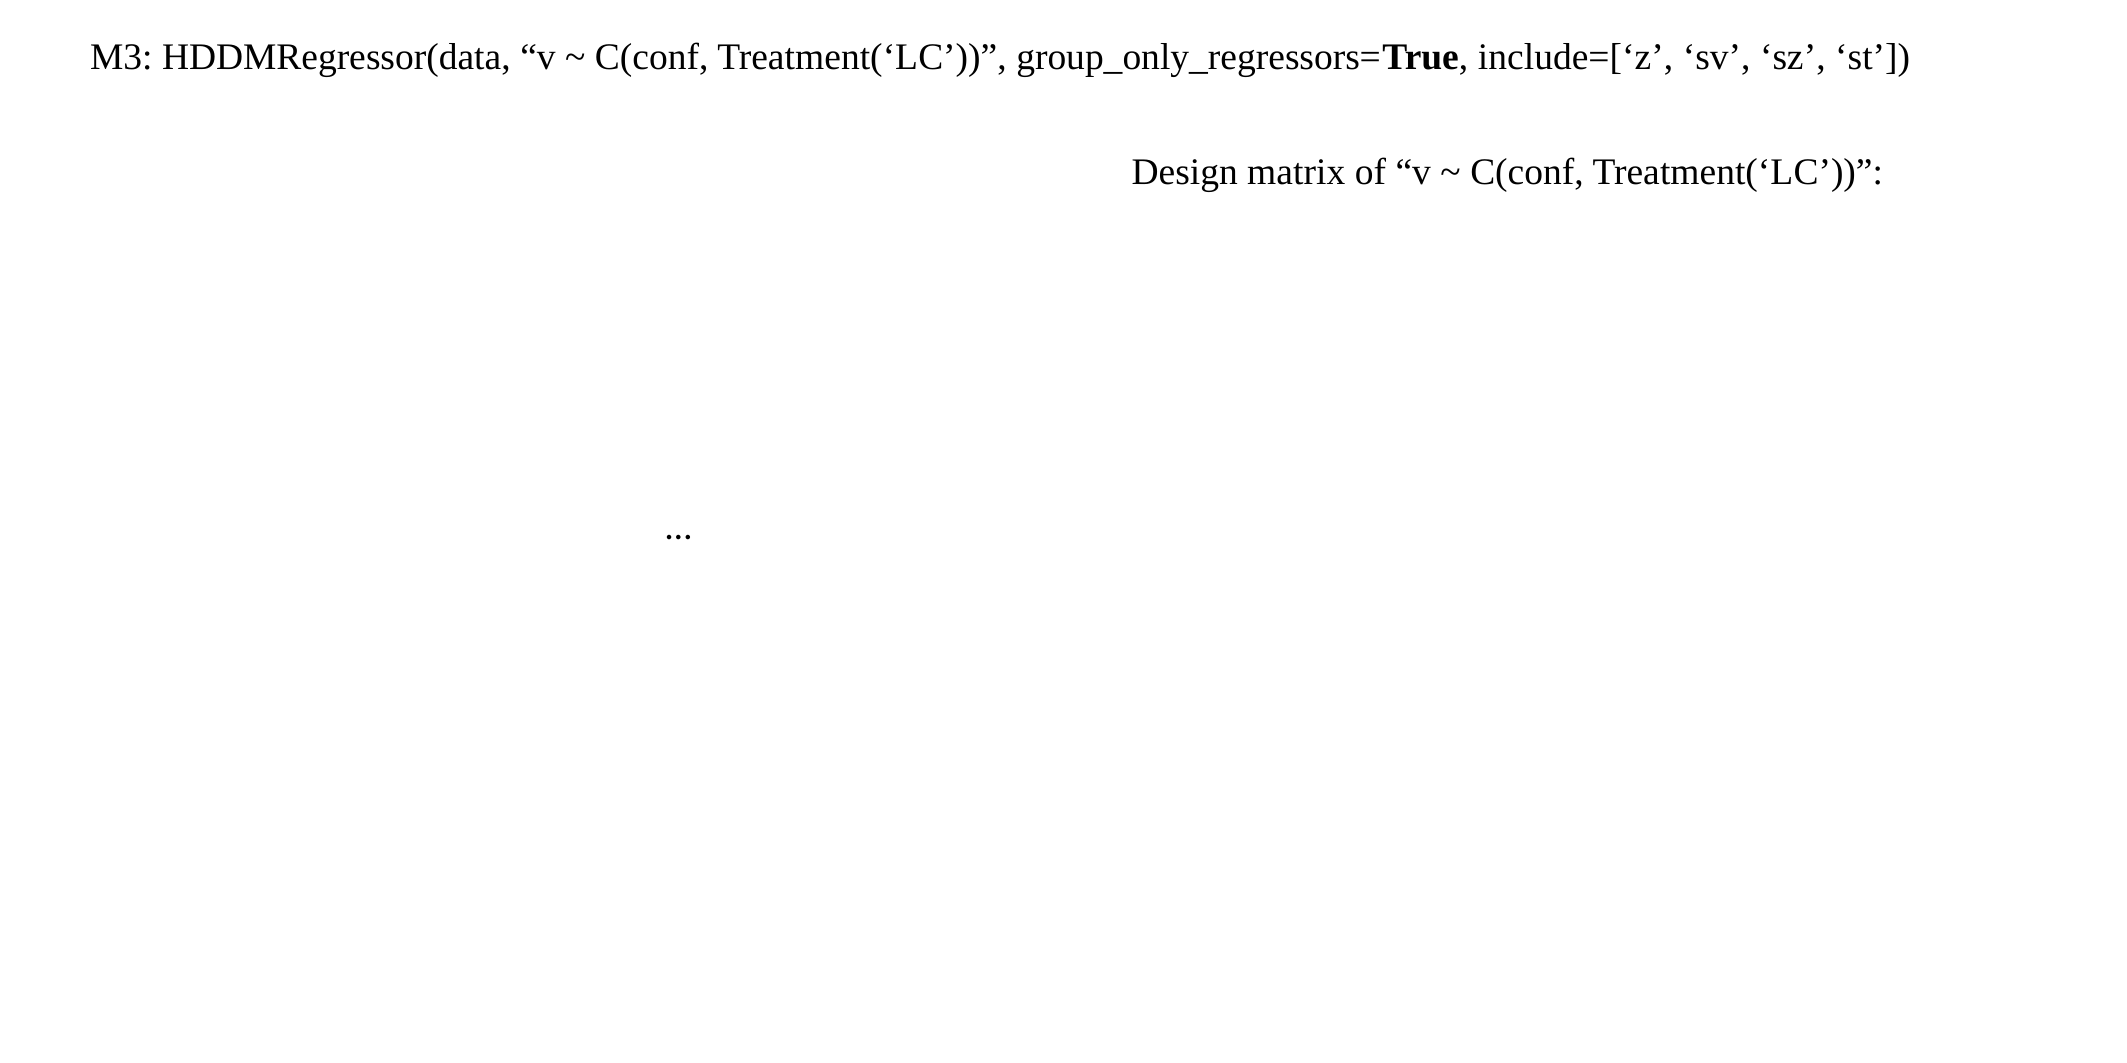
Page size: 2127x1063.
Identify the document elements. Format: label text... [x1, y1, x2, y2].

text_box M3: HDDMRegressor(data, “v ~ C(conf, Treatment(‘LC’))”, group_only_regressors=True, include=[‘z’, ‘sv’, ‘sz’, ‘st’]) [75, 24, 1926, 85]
text_box Design matrix of “v ~ C(conf, Treatment(‘LC’))”: [1116, 139, 1900, 290]
